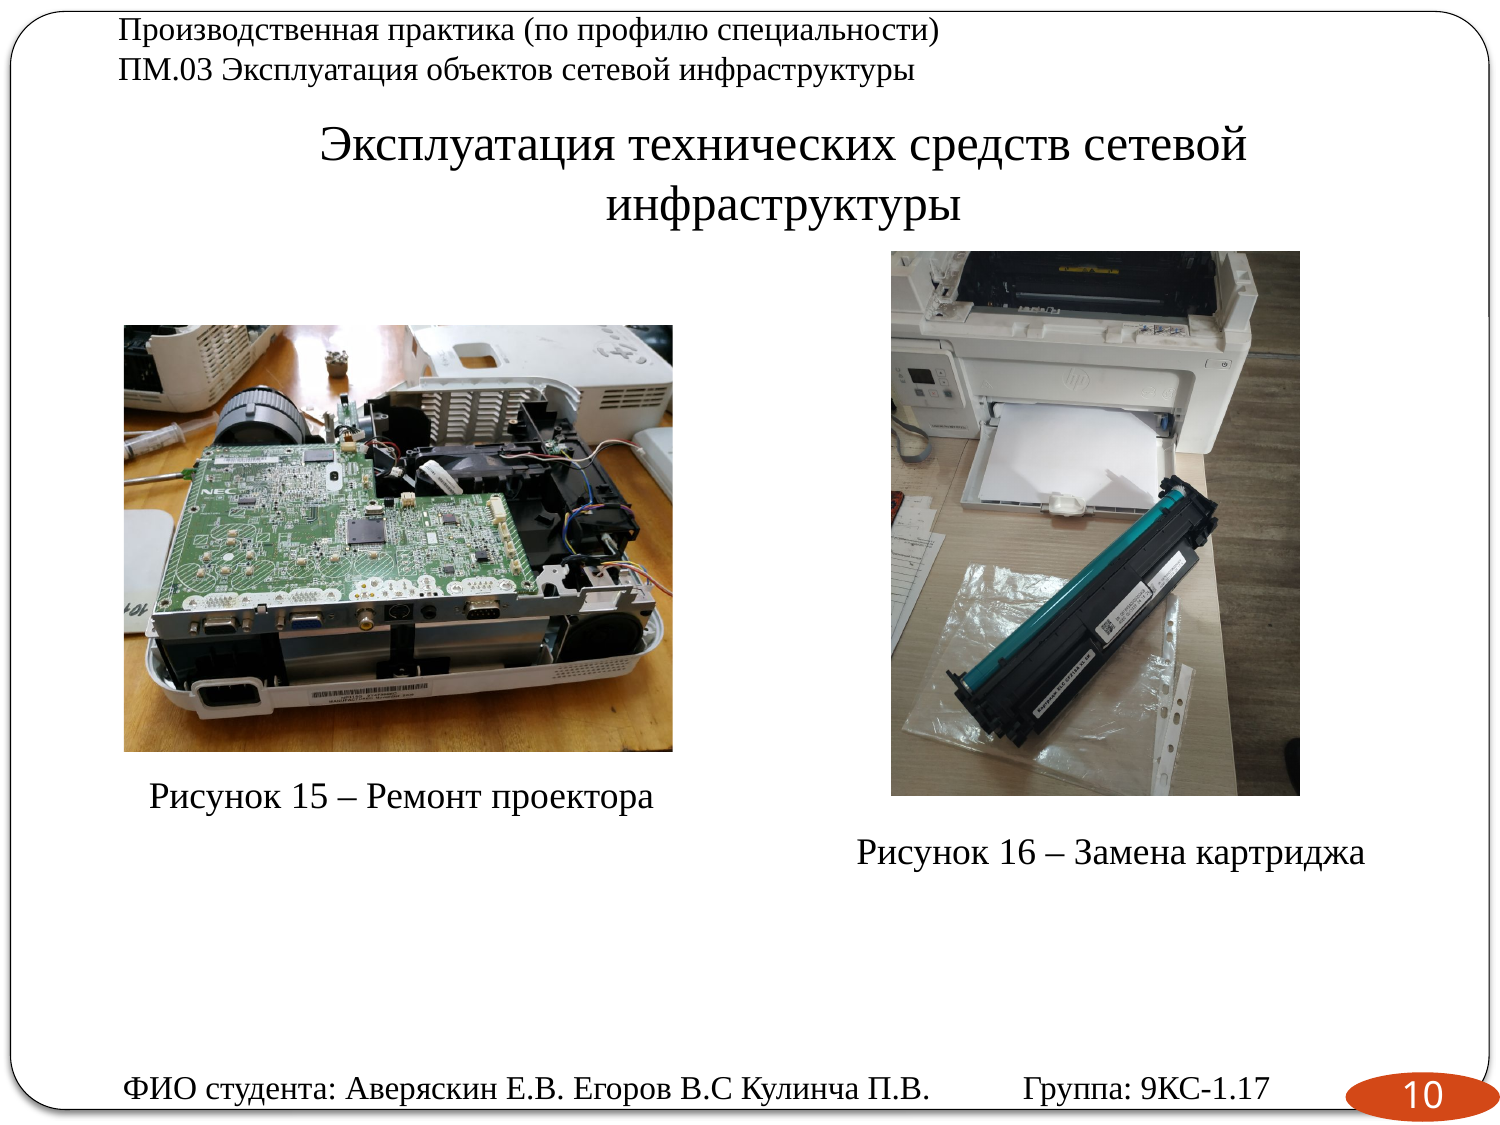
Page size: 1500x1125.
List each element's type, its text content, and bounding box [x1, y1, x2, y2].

text_box Рисунок 16 – Замена картриджа [810, 819, 1413, 880]
title Эксплуатация технических средств сетевой инфраструктуры [150, 137, 1418, 246]
text_box ФИО студента: Аверяскин Е.В. Егоров В.С Кулинча П.В. Группа: 9КС-1.17 [76, 1058, 1317, 1114]
text_box [0, 0, 1500, 75]
slide_number 10 [1345, 1072, 1500, 1122]
picture [123, 324, 673, 753]
picture [891, 251, 1300, 796]
text_box Производственная практика (по профилю специальности) ПМ.03 Эксплуатация объектов сетевой инфраструктуры [29, 75, 1418, 95]
text_box Рисунок 15 – Ремонт проектора [112, 764, 691, 824]
